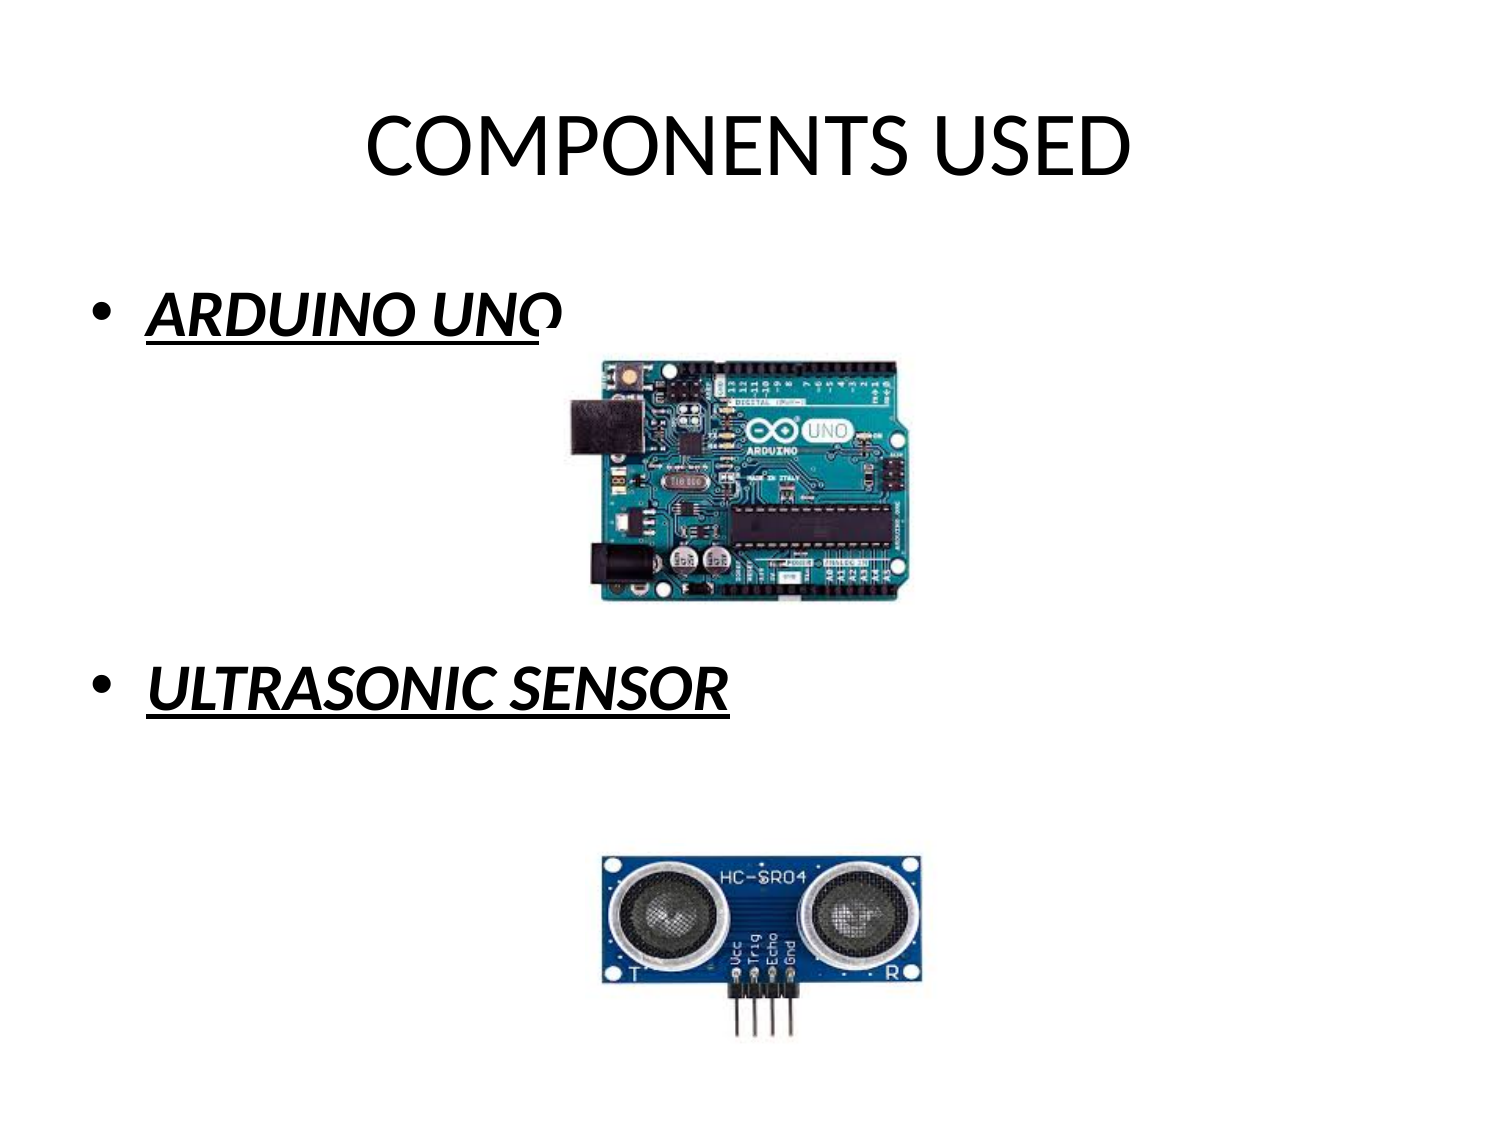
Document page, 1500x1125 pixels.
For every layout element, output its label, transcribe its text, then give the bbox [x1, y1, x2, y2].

picture [585, 773, 938, 1091]
title COMPONENTS USED [75, 45, 1425, 233]
picture [538, 327, 944, 633]
list ARDUINO UNO ULTRASONIC SENSOR [75, 262, 1425, 1005]
